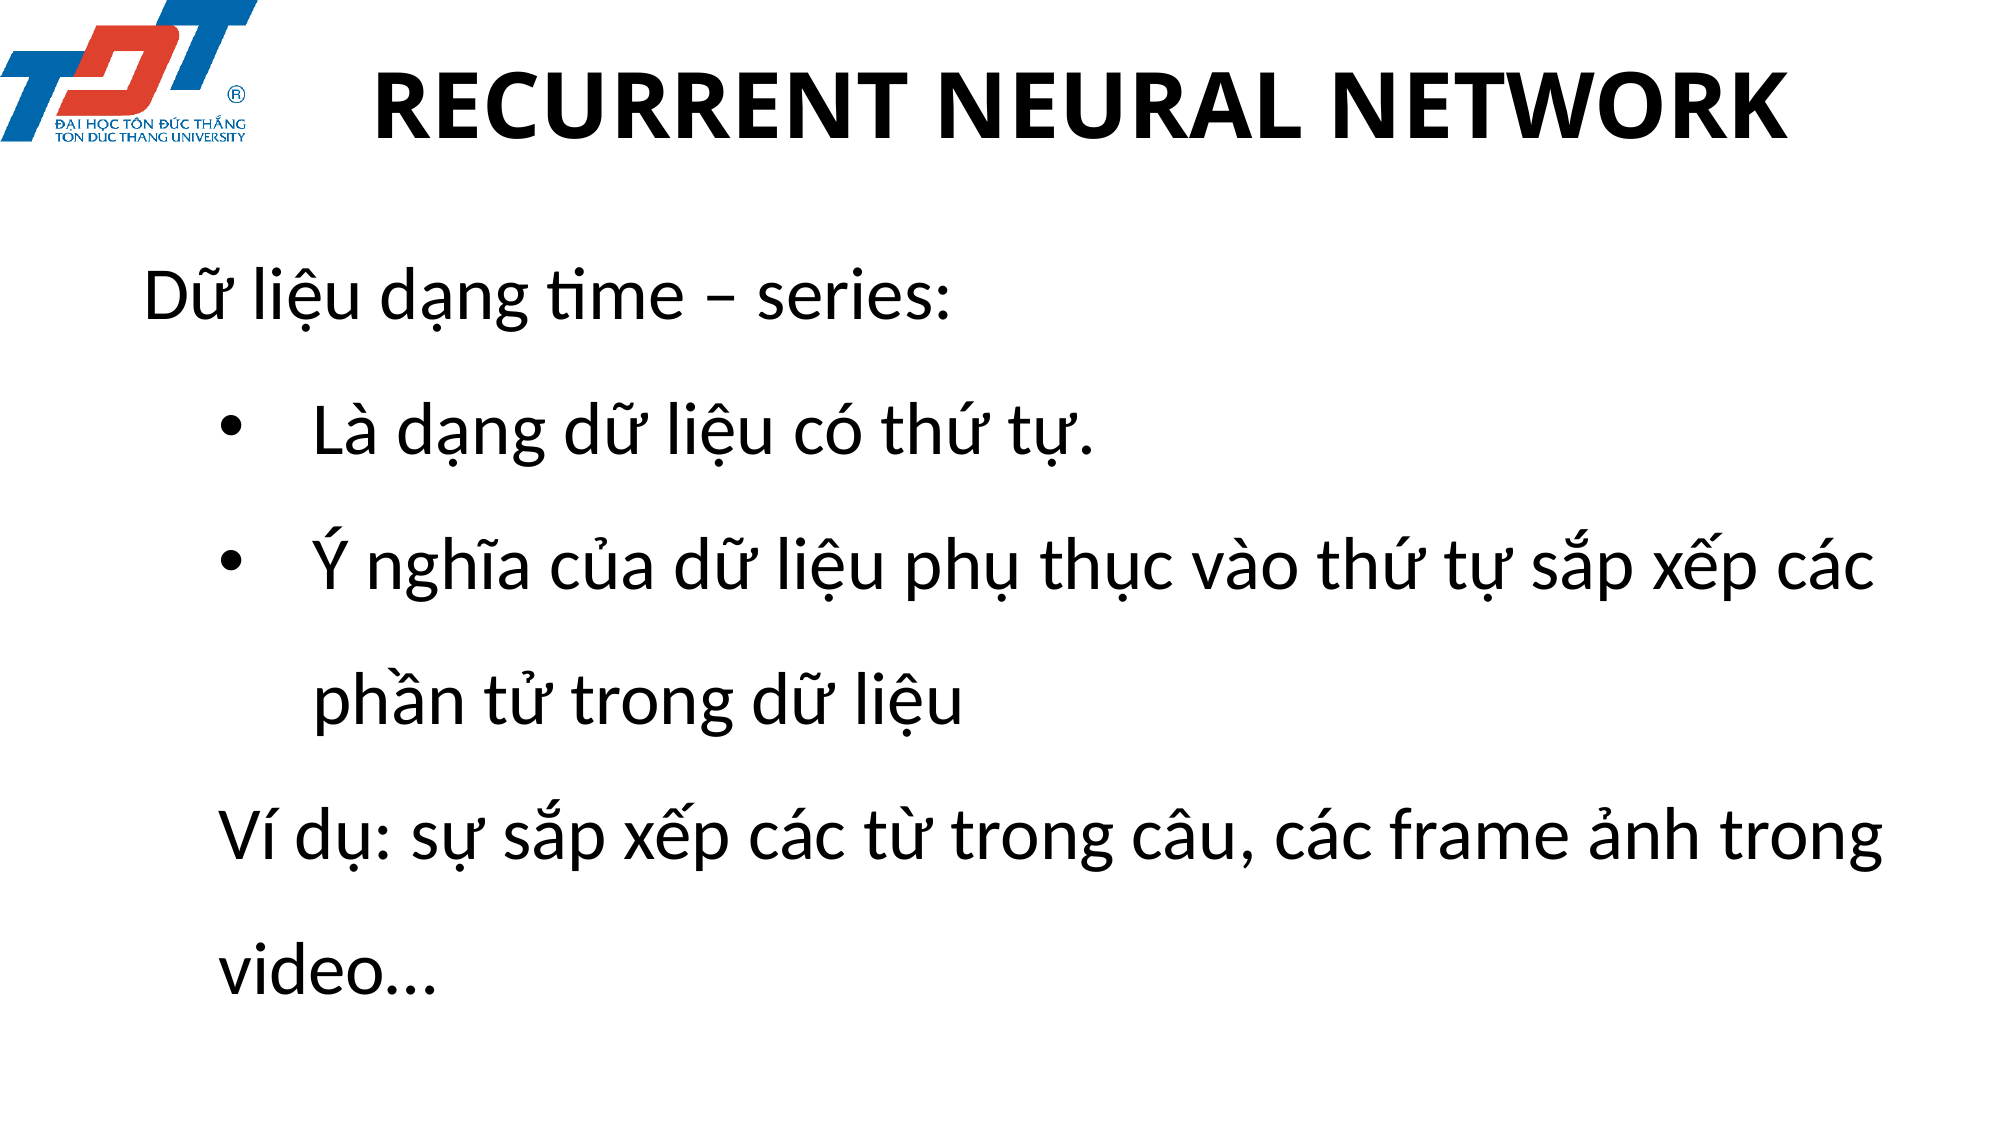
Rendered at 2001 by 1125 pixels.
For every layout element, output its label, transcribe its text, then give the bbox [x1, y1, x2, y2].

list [0, 0, 258, 143]
text_box Dữ liệu dạng time – series: Là dạng dữ liệu có thứ tự. Ý nghĩa của dữ liệu phụ thục vào thứ tự sắp xếp các phần tử trong dữ liệu Ví dụ: sự sắp xếp các từ trong câu, các frame ảnh trong video… [128, 236, 1908, 1017]
title RECURRENT NEURAL NETWORK [217, 0, 1943, 218]
